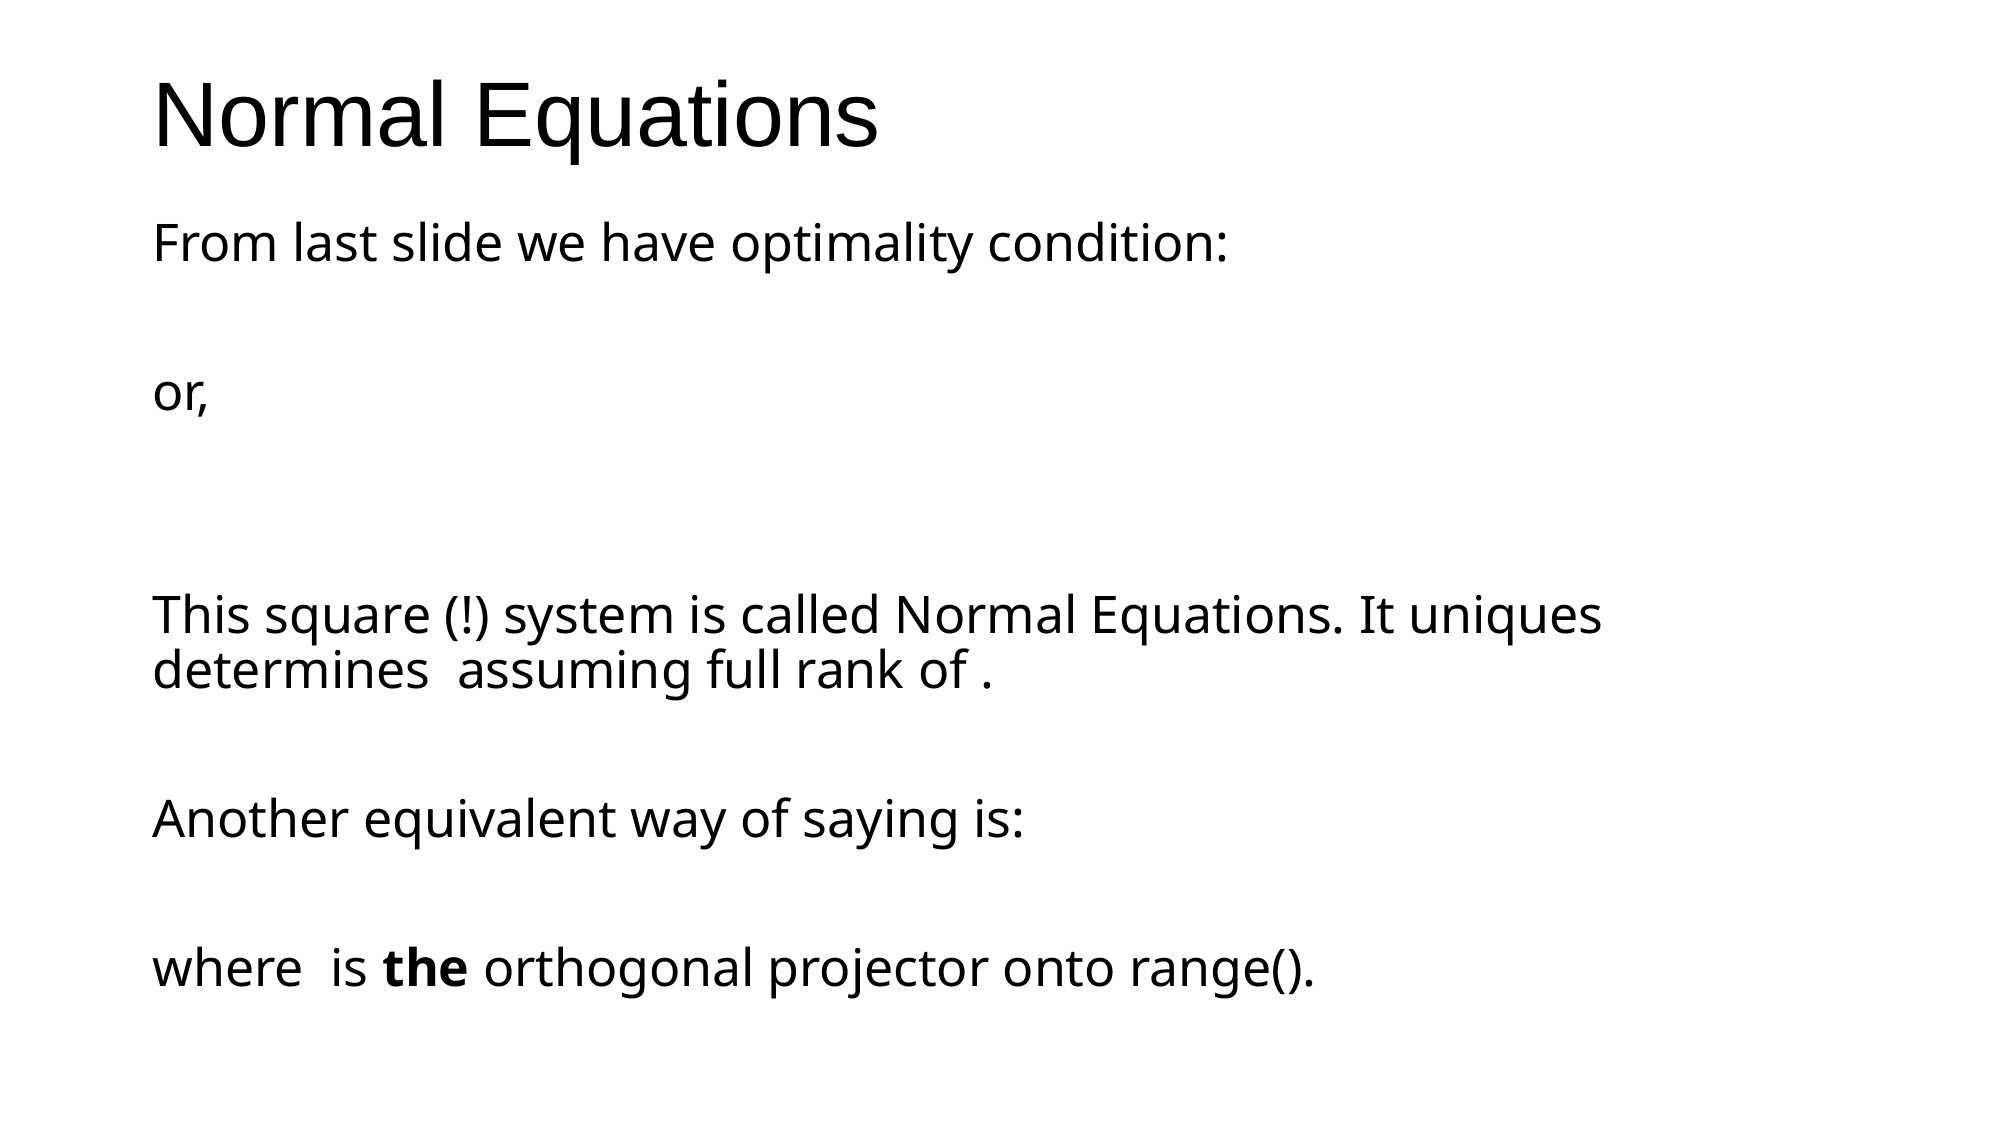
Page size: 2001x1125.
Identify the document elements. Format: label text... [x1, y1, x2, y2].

title Normal Equations [137, 59, 1863, 175]
